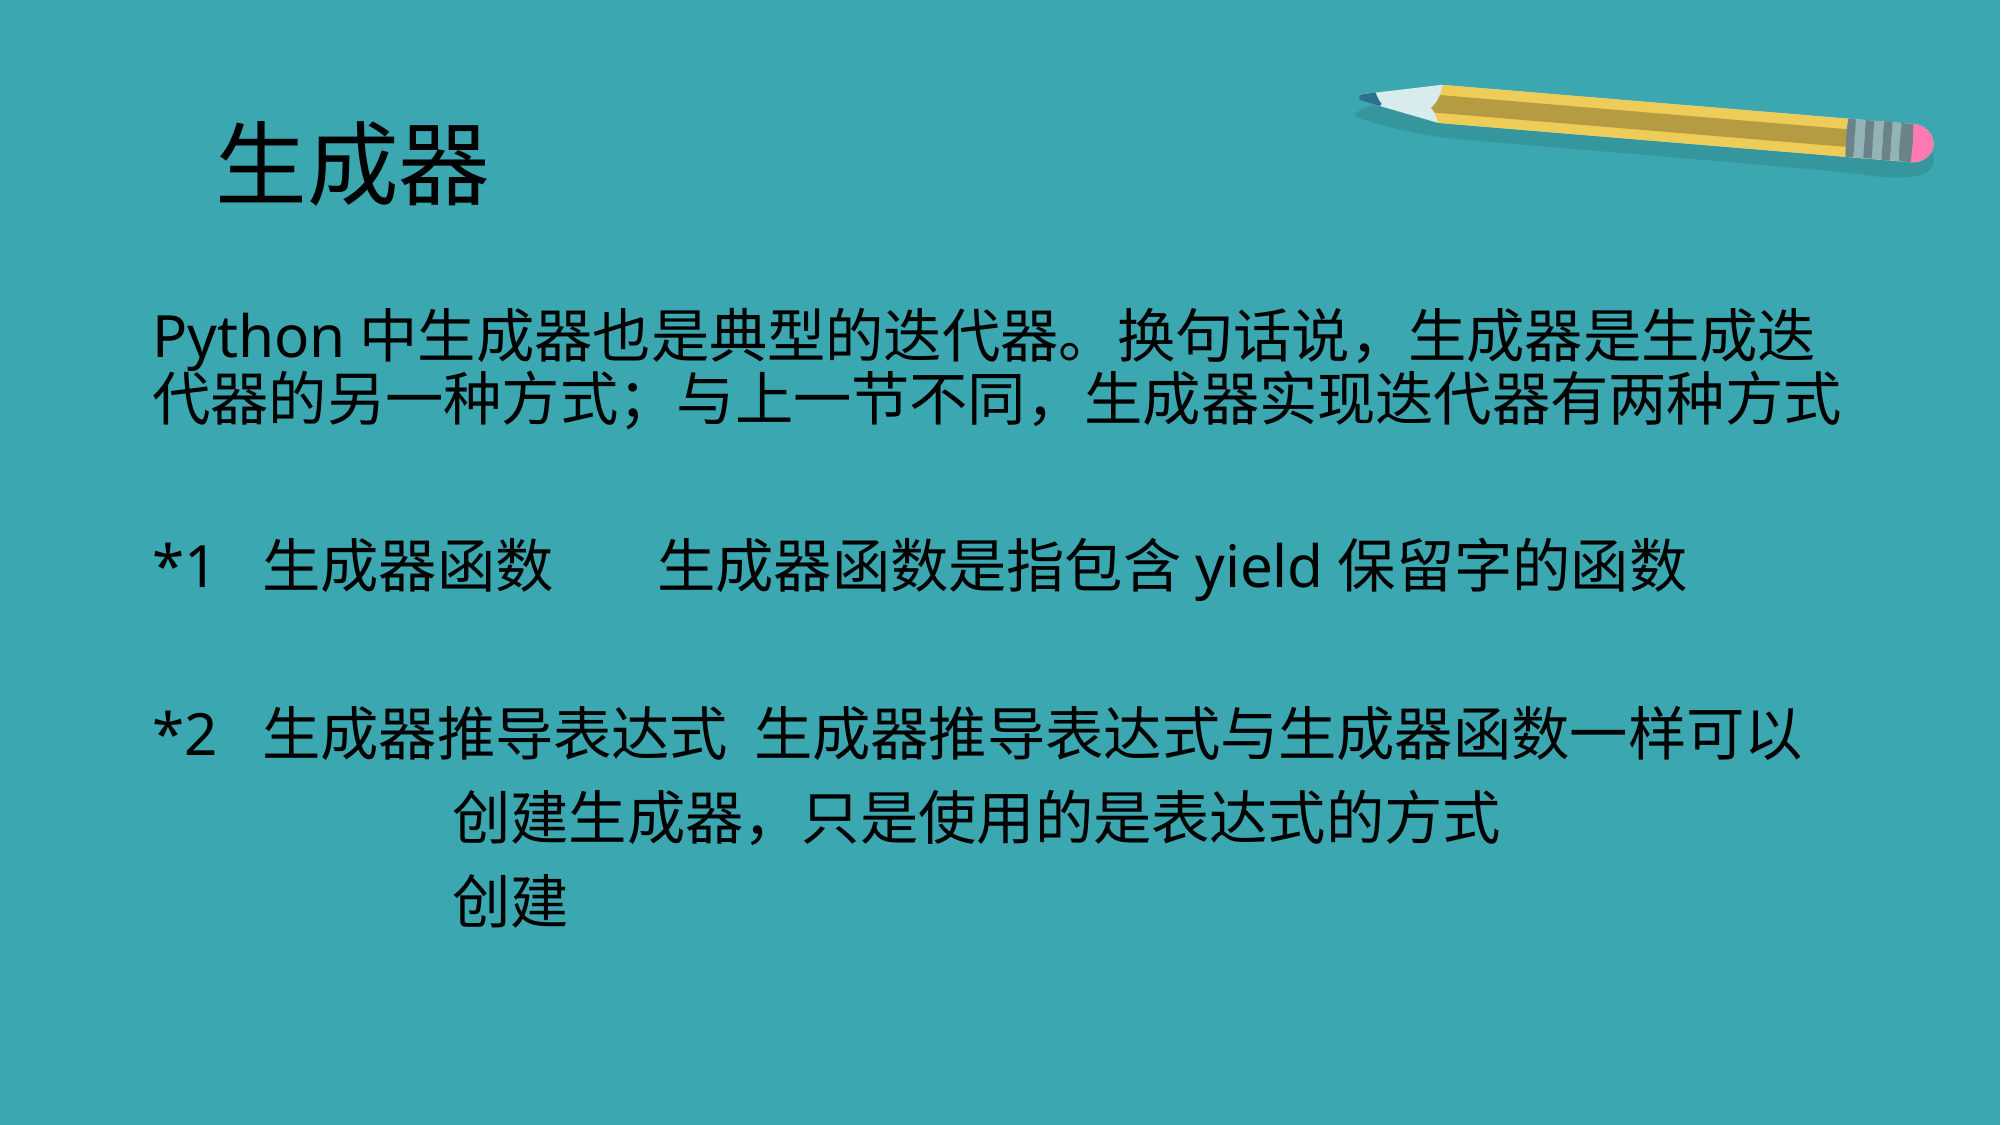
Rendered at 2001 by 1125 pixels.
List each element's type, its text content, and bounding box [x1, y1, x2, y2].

title 生成器 [137, 59, 1863, 278]
list Python中生成器也是典型的迭代器。换句话说，生成器是生成迭代器的另一种方式；与上一节不同，生成器实现迭代器有两种方式 *1 生成器函数 生成器函数是指包含yield保留字的函数 *2 生成器推导表达式 生成器推导表达式与生成器函数一样可以 创建生成器，只是使用的是表达式的方式 创建 [137, 299, 1863, 1014]
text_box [1351, 84, 1935, 182]
